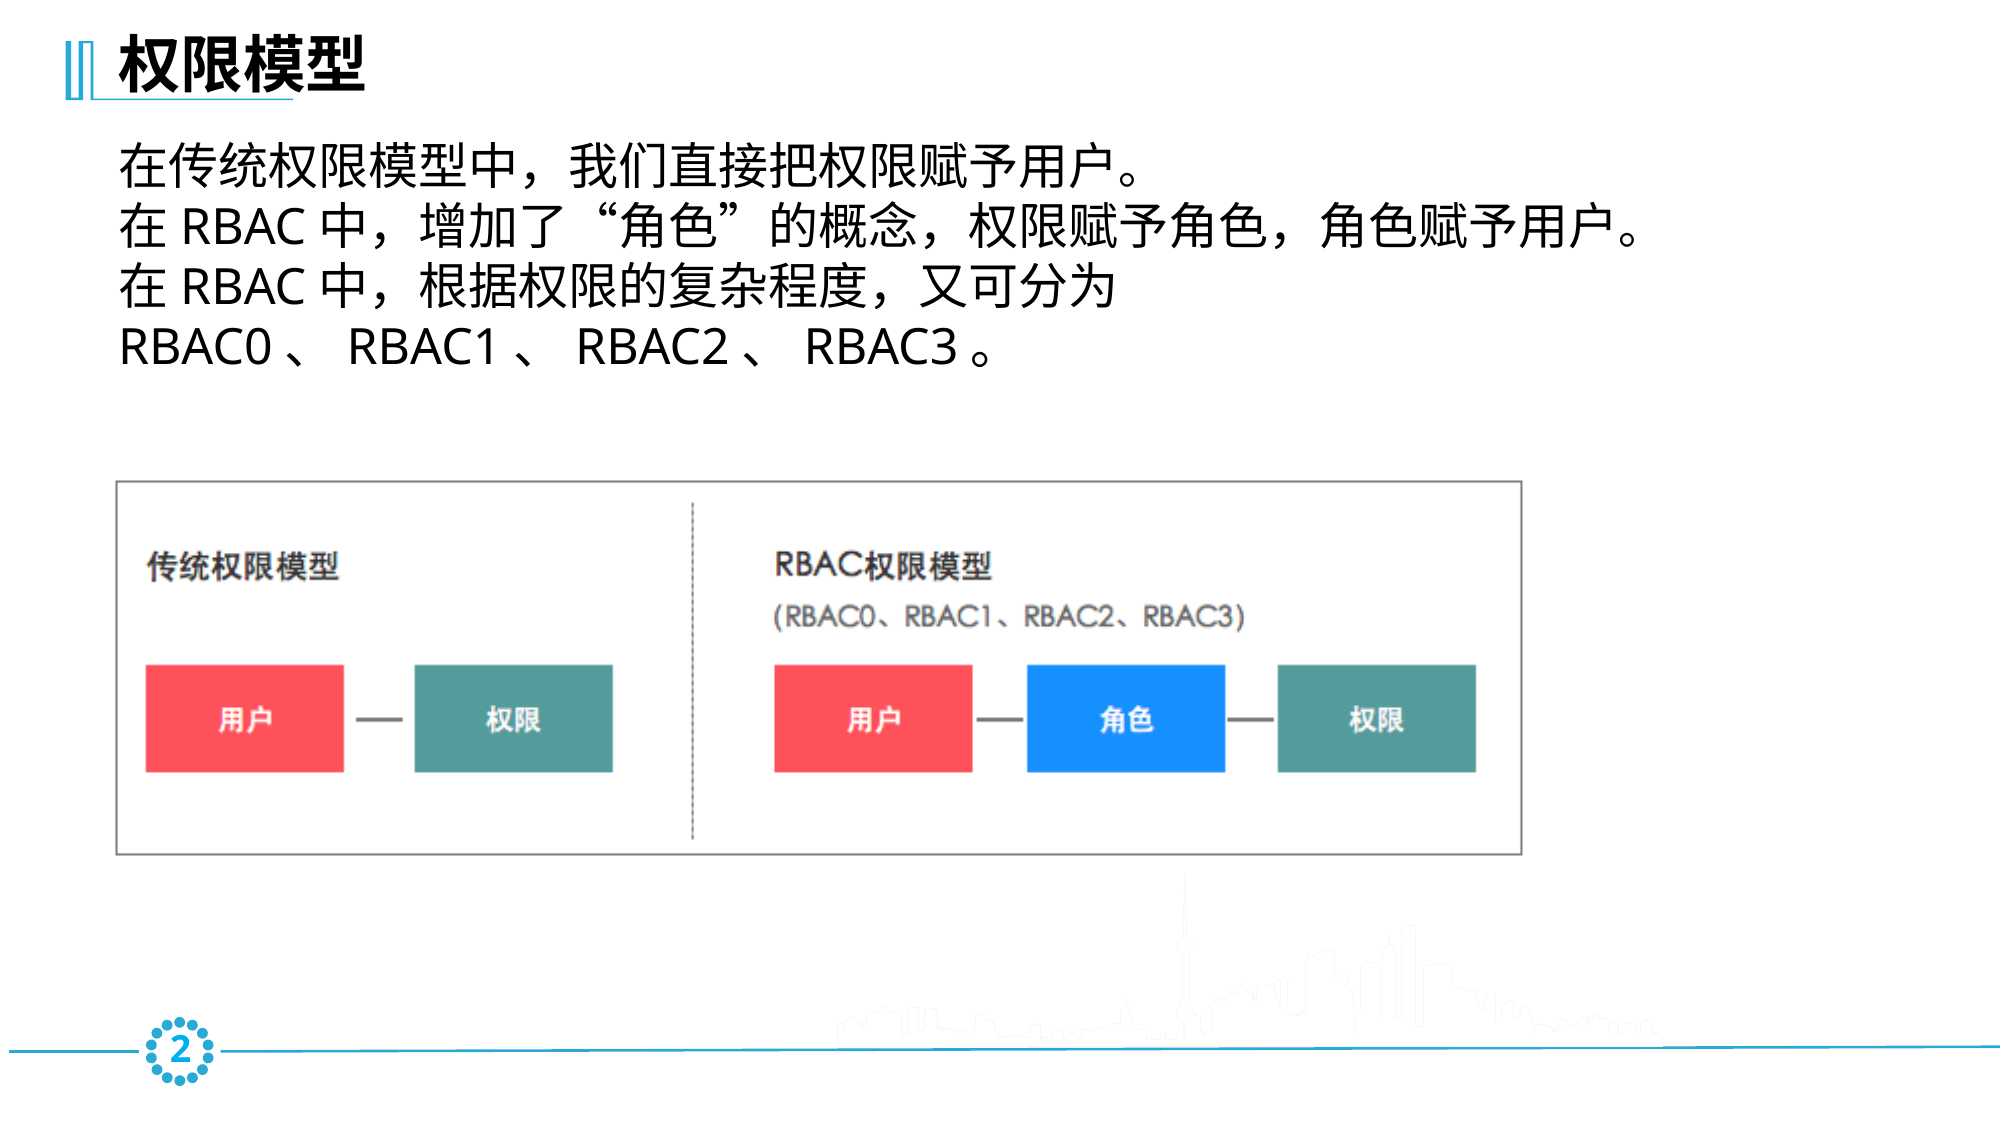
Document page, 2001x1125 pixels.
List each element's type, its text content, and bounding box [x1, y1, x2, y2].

list 在传统权限模型中，我们直接把权限赋予用户。 在RBAC中，增加了“角色”的概念，权限赋予角色，角色赋予用户。 在RBAC中，根据权限的复杂程度，又可分为RBAC0、RBAC1、RBAC2、RBAC3。 [103, 126, 1922, 468]
list 权限模型 [103, 8, 1300, 126]
picture [114, 479, 1525, 858]
